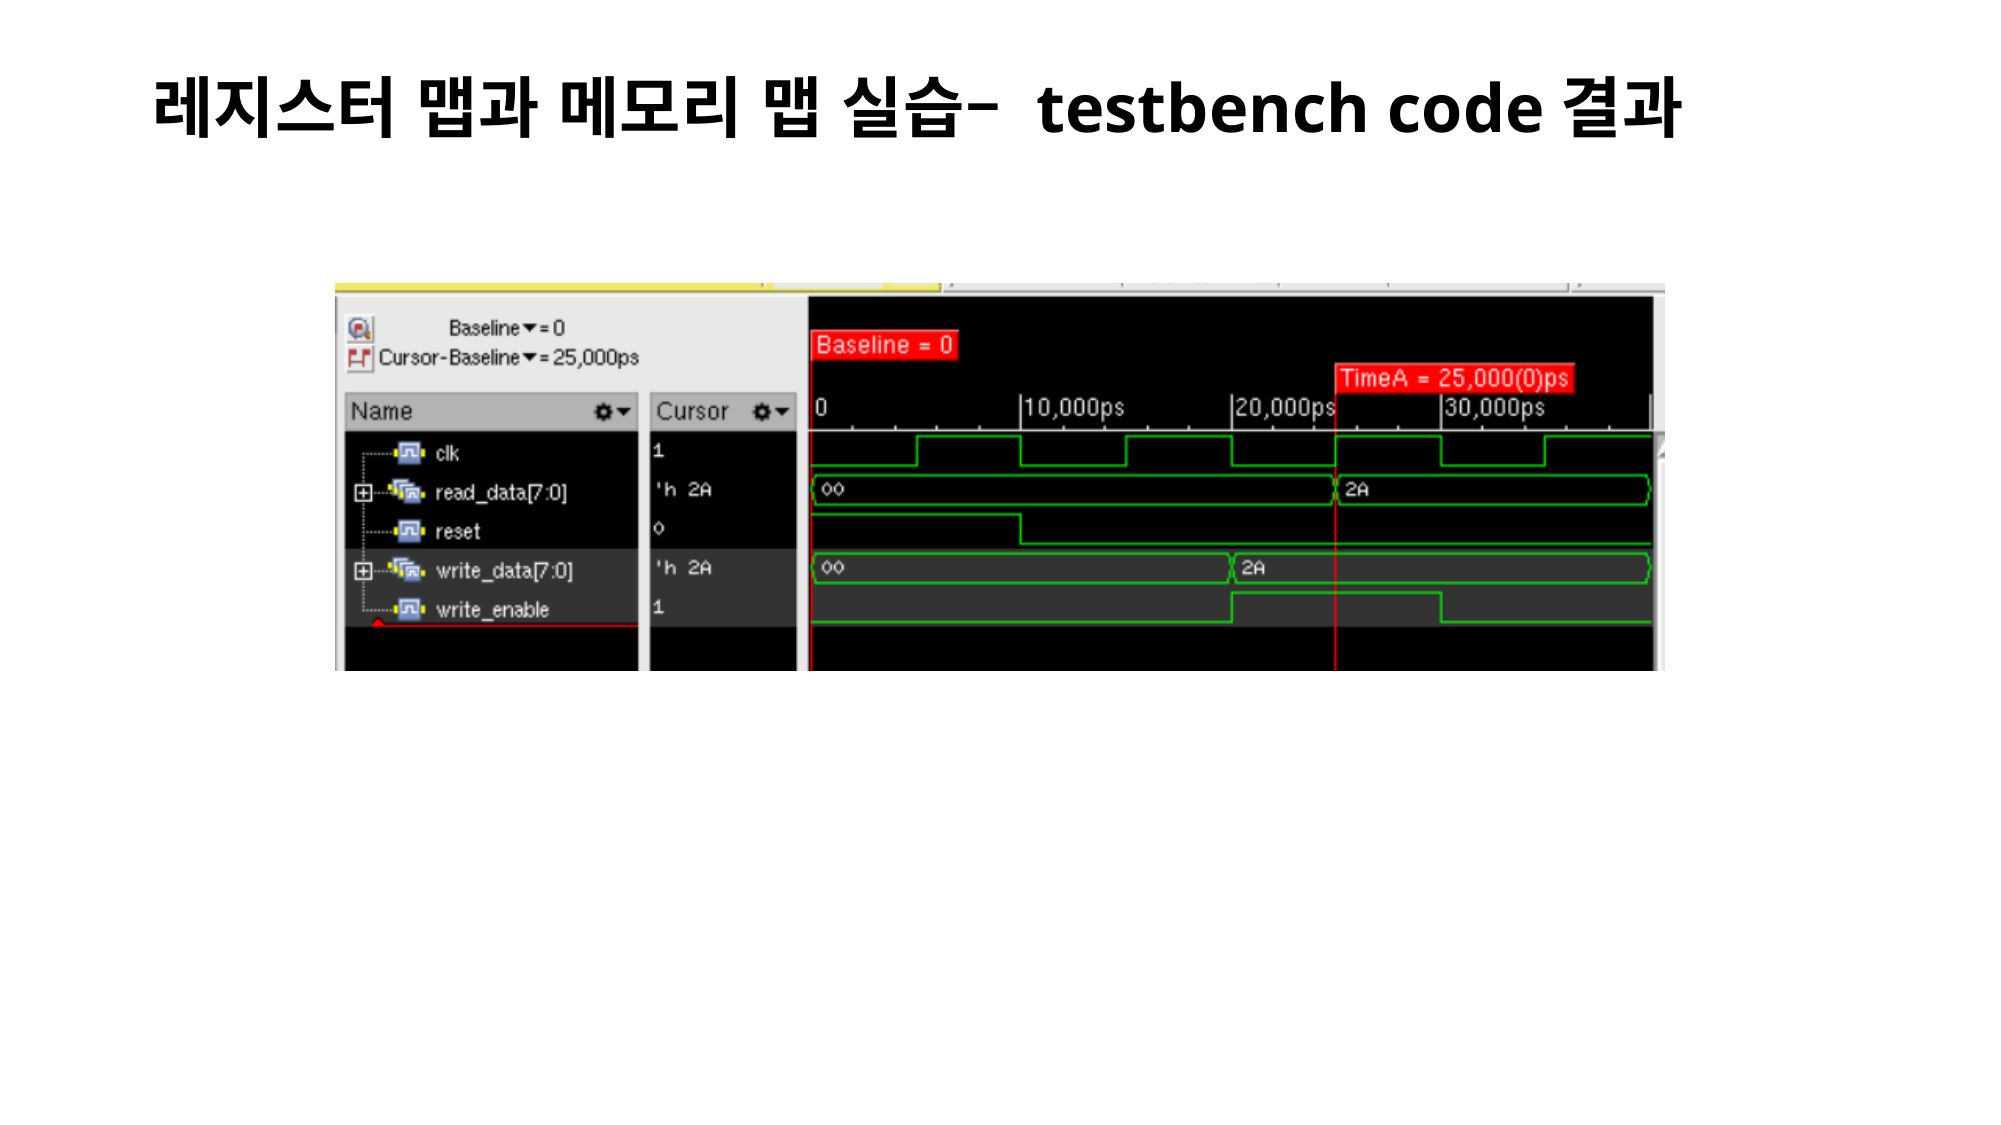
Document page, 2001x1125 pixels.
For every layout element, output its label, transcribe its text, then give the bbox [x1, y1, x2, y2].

title 레지스터 맵과 메모리 맵 실습– testbench code결과 [137, 59, 1863, 162]
picture [335, 282, 1665, 672]
